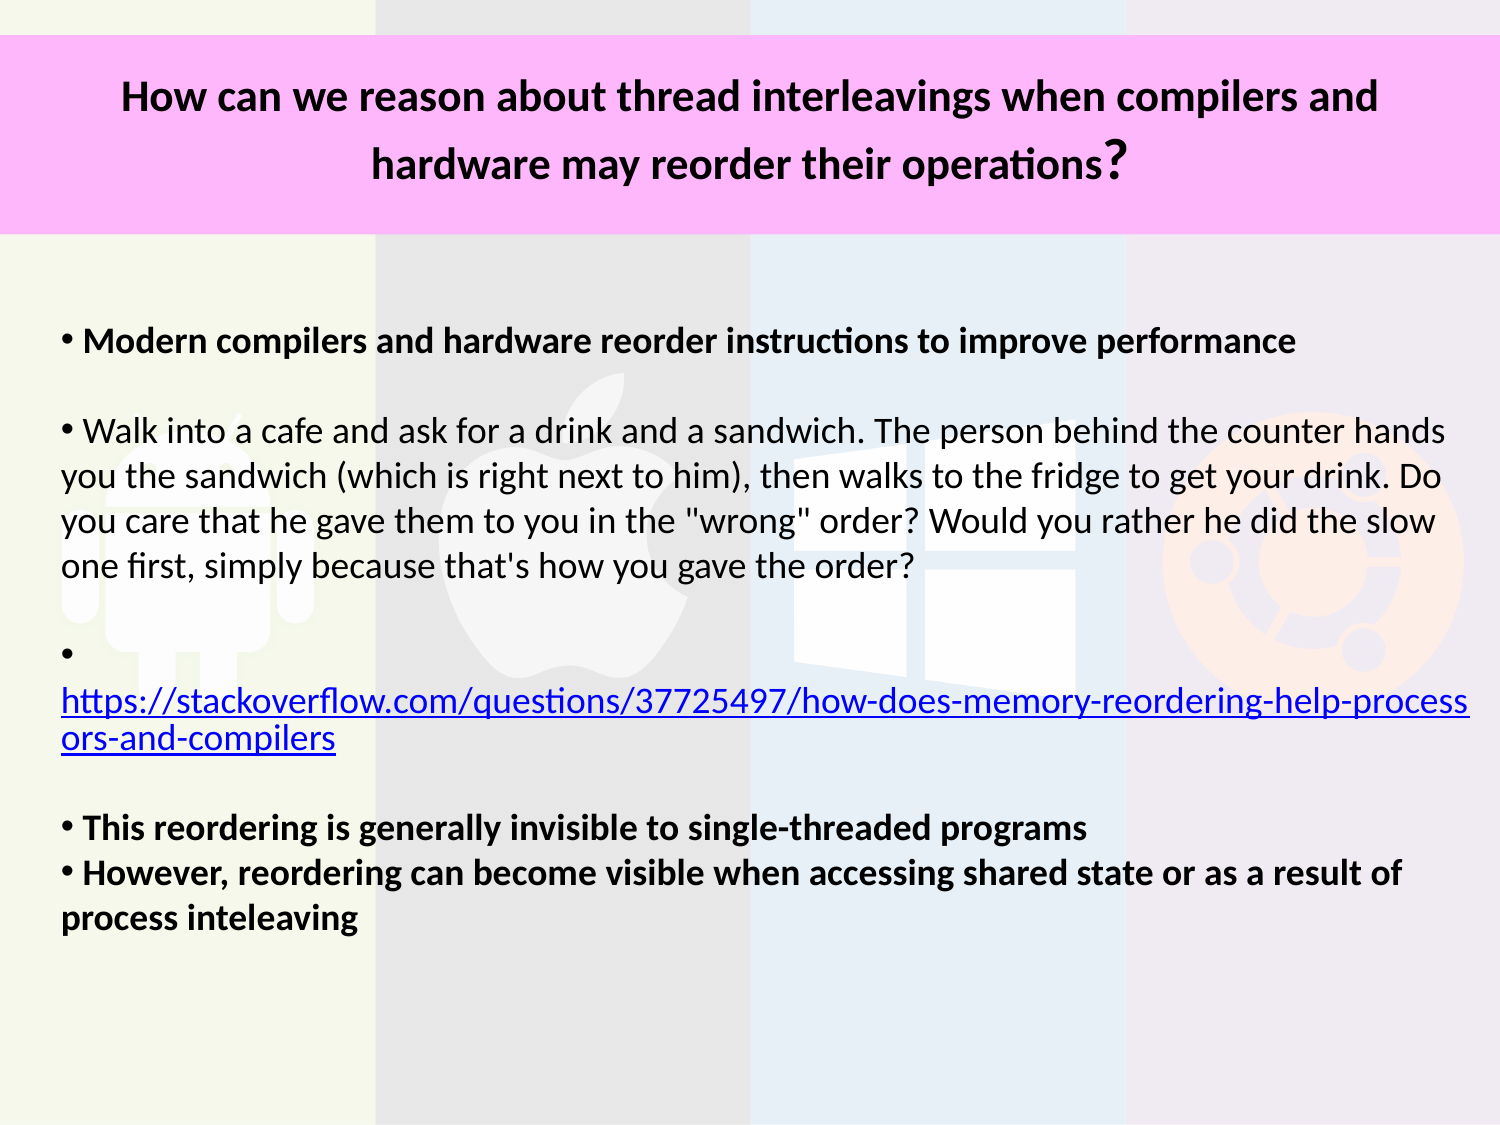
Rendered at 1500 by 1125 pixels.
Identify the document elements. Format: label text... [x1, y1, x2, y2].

text_box [0, 33, 1500, 236]
text_box Modern compilers and hardware reorder instructions to improve performance Walk into a cafe and ask for a drink and a sandwich. The person behind the counter hands you the sandwich (which is right next to him), then walks to the fridge to get your drink. Do you care that he gave them to you in the "wrong" order? Would you rather he did the slow one first, simply because that's how you gave the order? https://stackoverflow.com/questions/37725497/how-does-memory-reordering-help-processors-and-compilers This reordering is generally invisible to single-threaded programs However, reordering can become visible when accessing shared state or as a result of process inteleaving [46, 308, 1500, 1044]
title How can we reason about thread interleavings when compilers and hardware may reorder their operations? [17, 58, 1483, 200]
